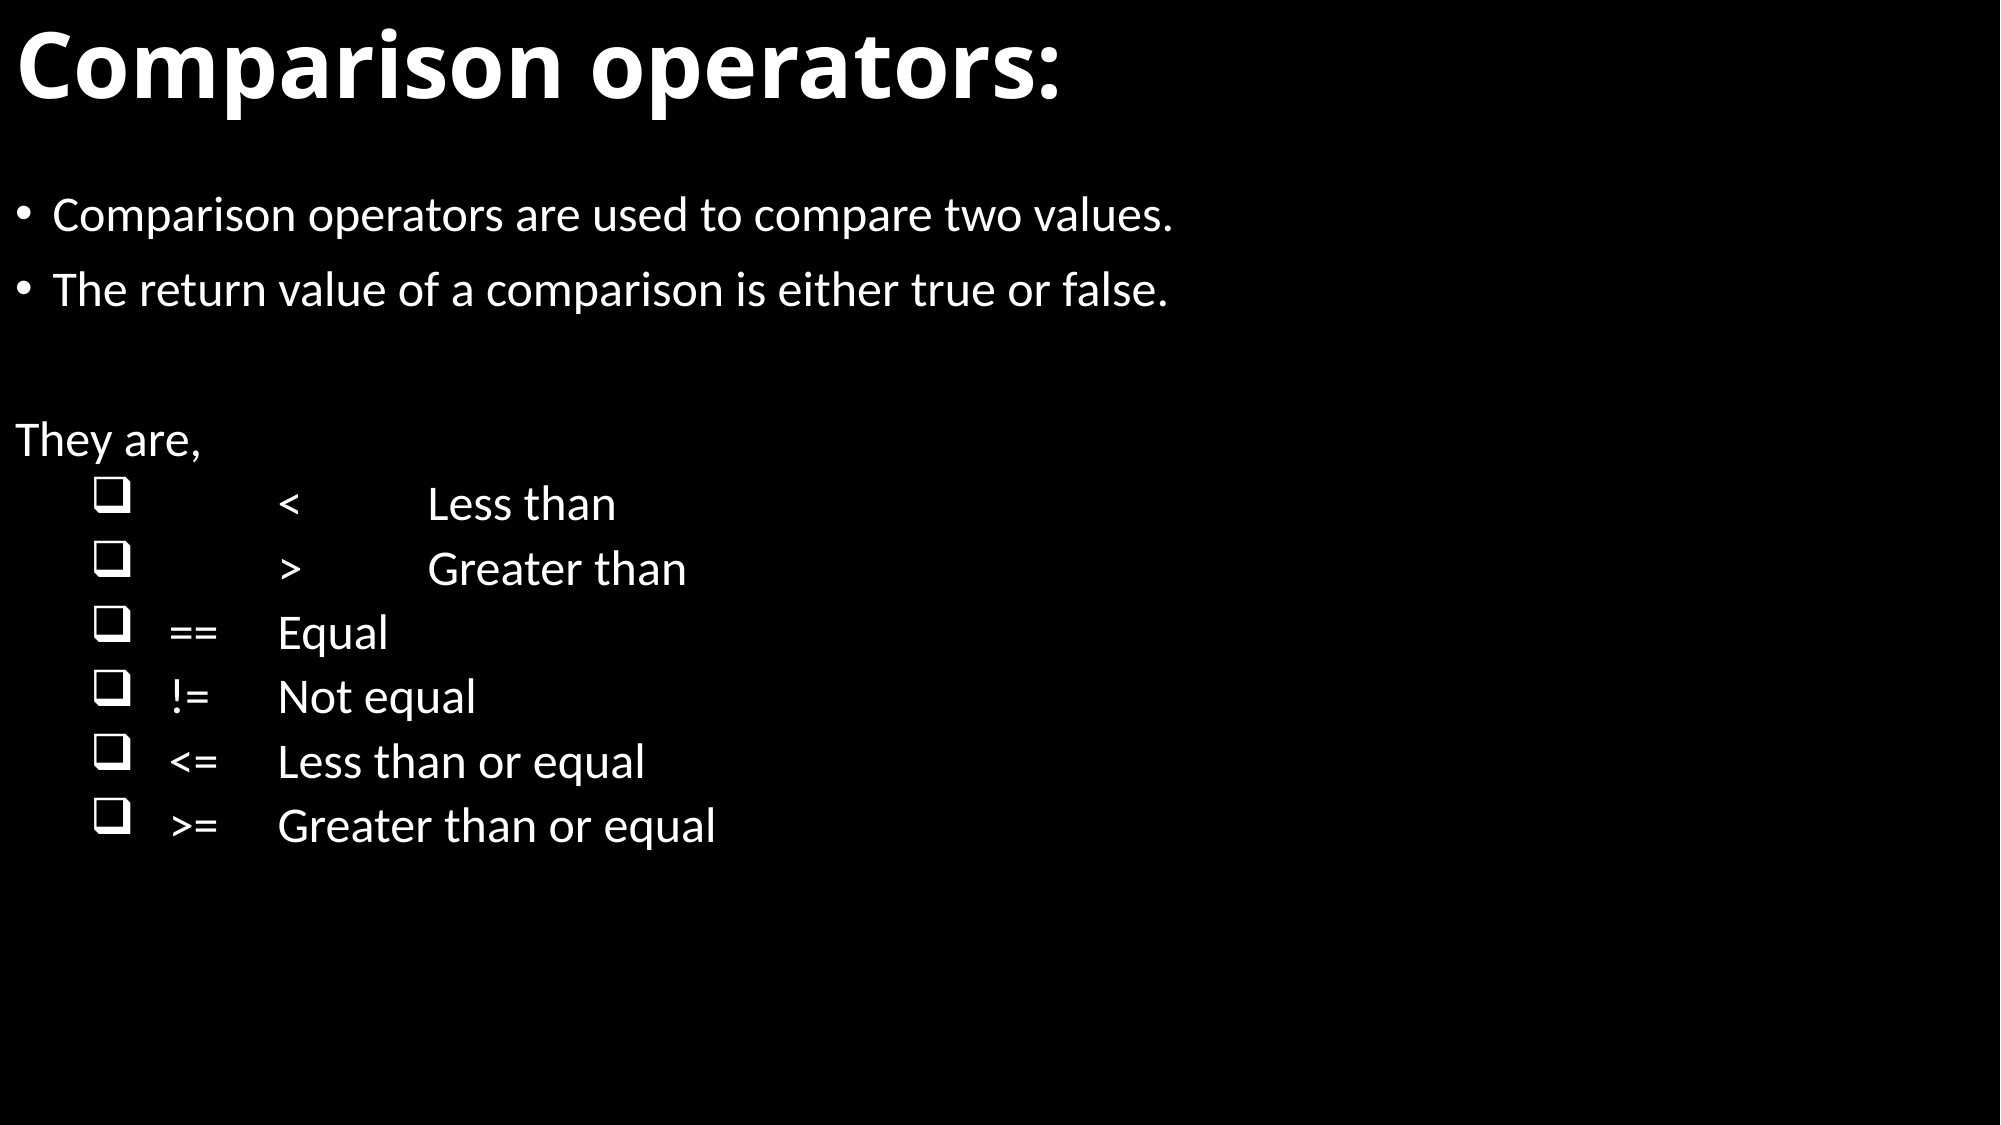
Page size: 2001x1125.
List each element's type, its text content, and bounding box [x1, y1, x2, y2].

title Comparison operators: [0, 0, 1411, 138]
list Comparison operators are used to compare two values. The return value of a comparison is either true or false. They are, < Less than > Greater than == Equal != Not equal <= Less than or equal >= Greater than or equal [0, 181, 2000, 1125]
